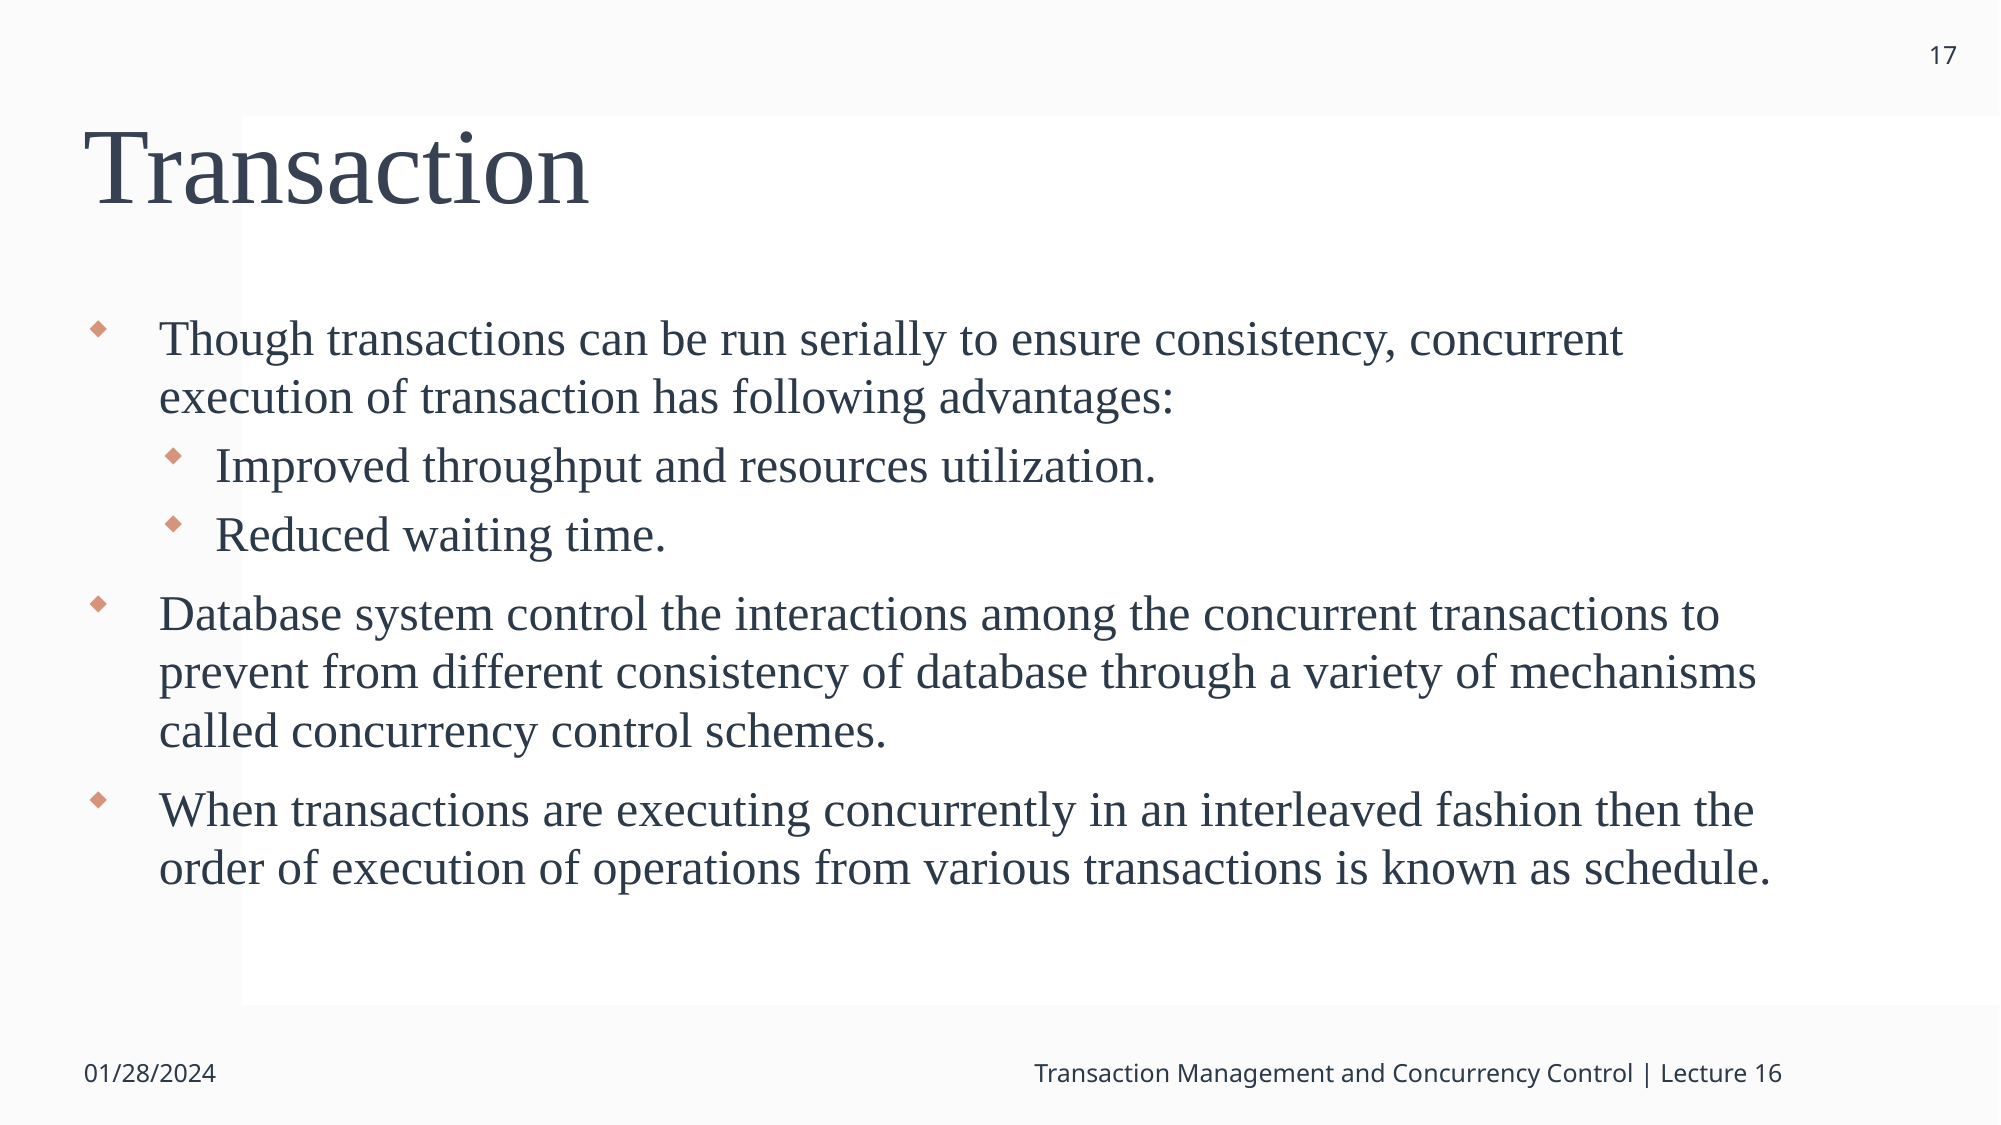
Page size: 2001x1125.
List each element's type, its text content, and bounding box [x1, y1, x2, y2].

list Though transactions can be run serially to ensure consistency, concurrent execution of transaction has following advantages: Improved throughput and resources utilization. Reduced waiting time. Database system control the interactions among the concurrent transactions to prevent from different consistency of database through a variety of mechanisms called concurrency control schemes. When transactions are executing concurrently in an interleaved fashion then the order of execution of operations from various transactions is known as schedule. [68, 299, 1799, 990]
title Transaction [68, 59, 1799, 278]
footer Transaction Management and Concurrency Control | Lecture 16 [618, 1020, 1799, 1125]
slide_number 17 [1886, 0, 2000, 113]
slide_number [68, 1020, 519, 1125]
